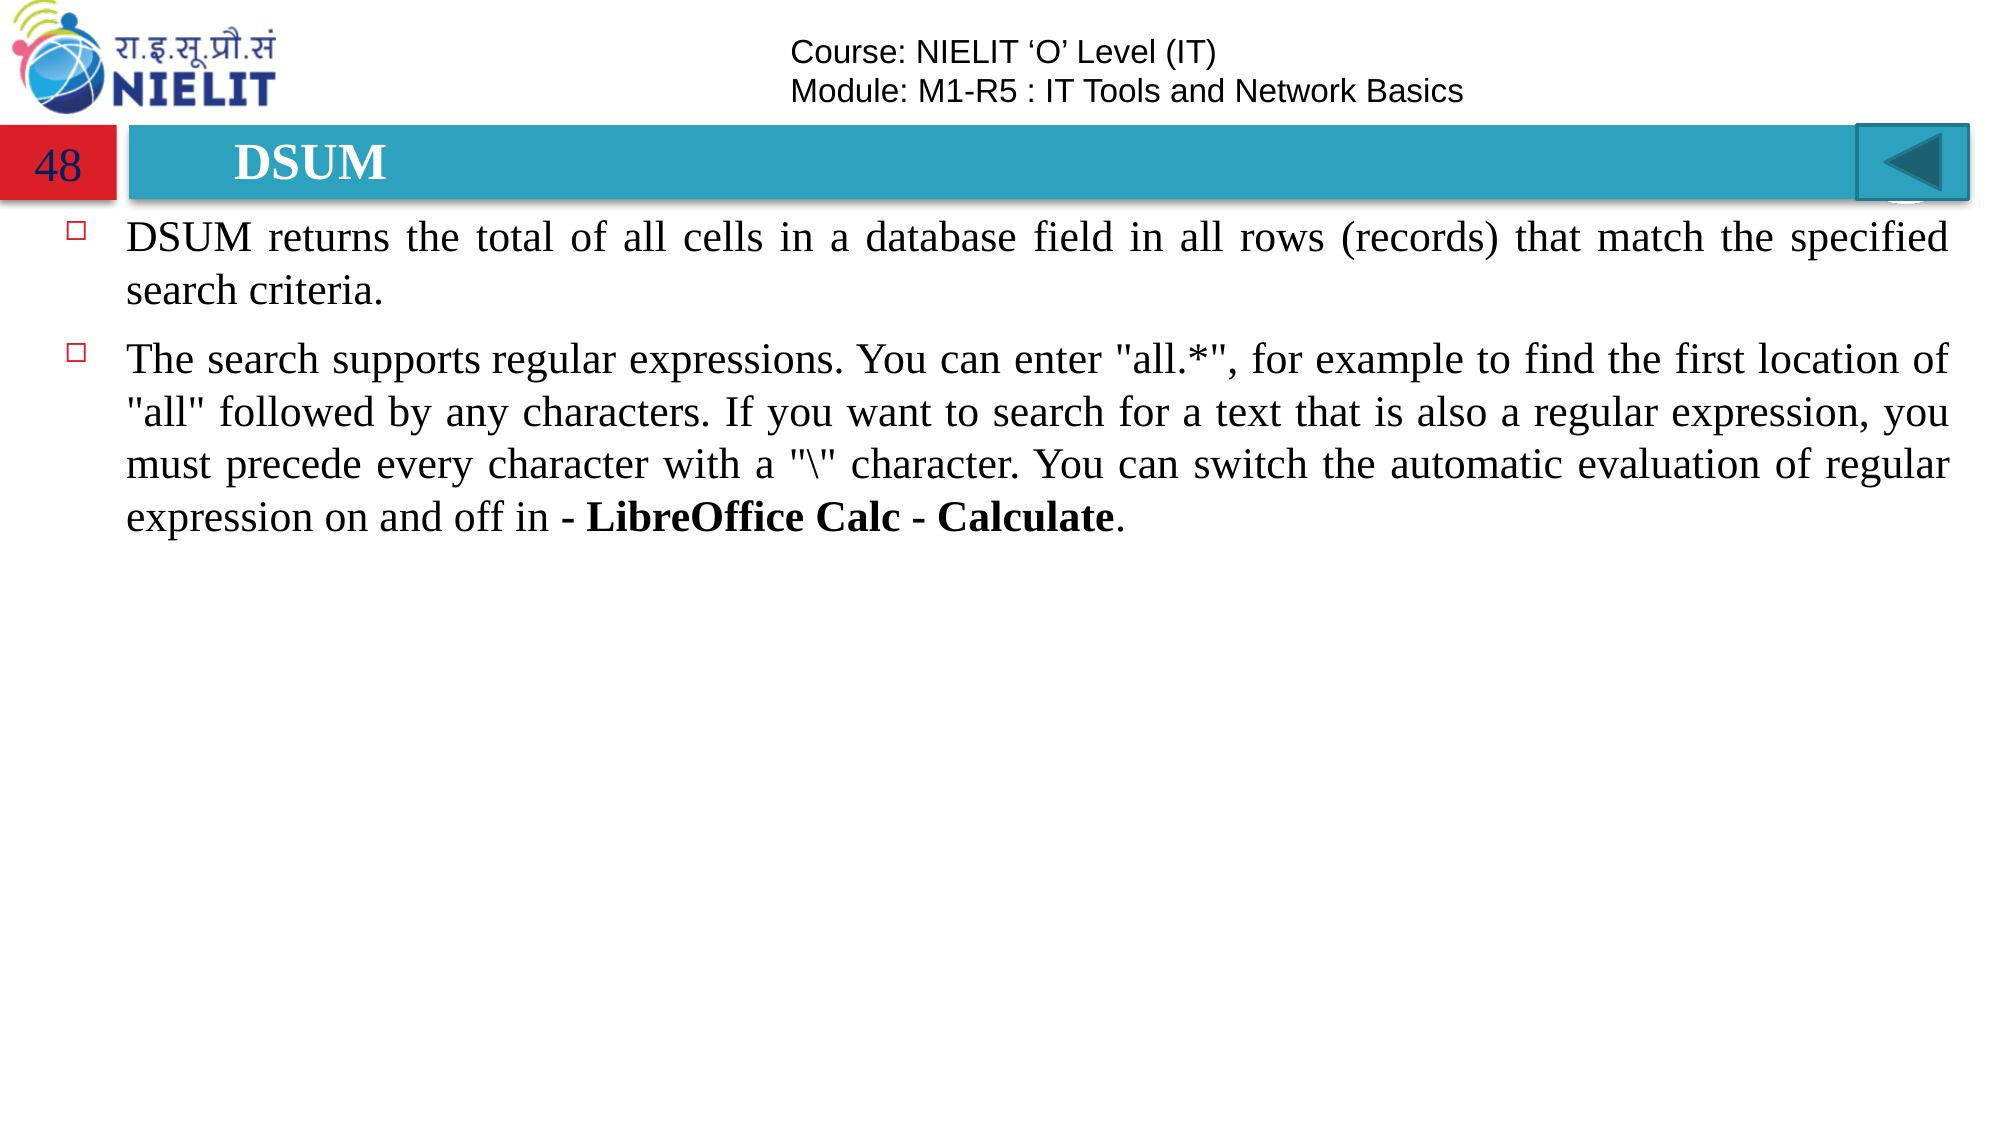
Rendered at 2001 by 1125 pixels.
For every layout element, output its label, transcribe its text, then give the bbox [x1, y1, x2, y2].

title DSUM [216, 125, 1969, 199]
picture [12, 0, 276, 114]
picture [307, 10, 1891, 121]
slide_number 48 [0, 125, 117, 200]
list DSUM returns the total of all cells in a database field in all rows (records) that match the specified search criteria. The search supports regular expressions. You can enter "all.*", for example to find the first location of "all" followed by any characters. If you want to search for a text that is also a regular expression, you must precede every character with a "\" character. You can switch the automatic evaluation of regular expression on and off in - LibreOffice Calc - Calculate. [46, 199, 1969, 1005]
